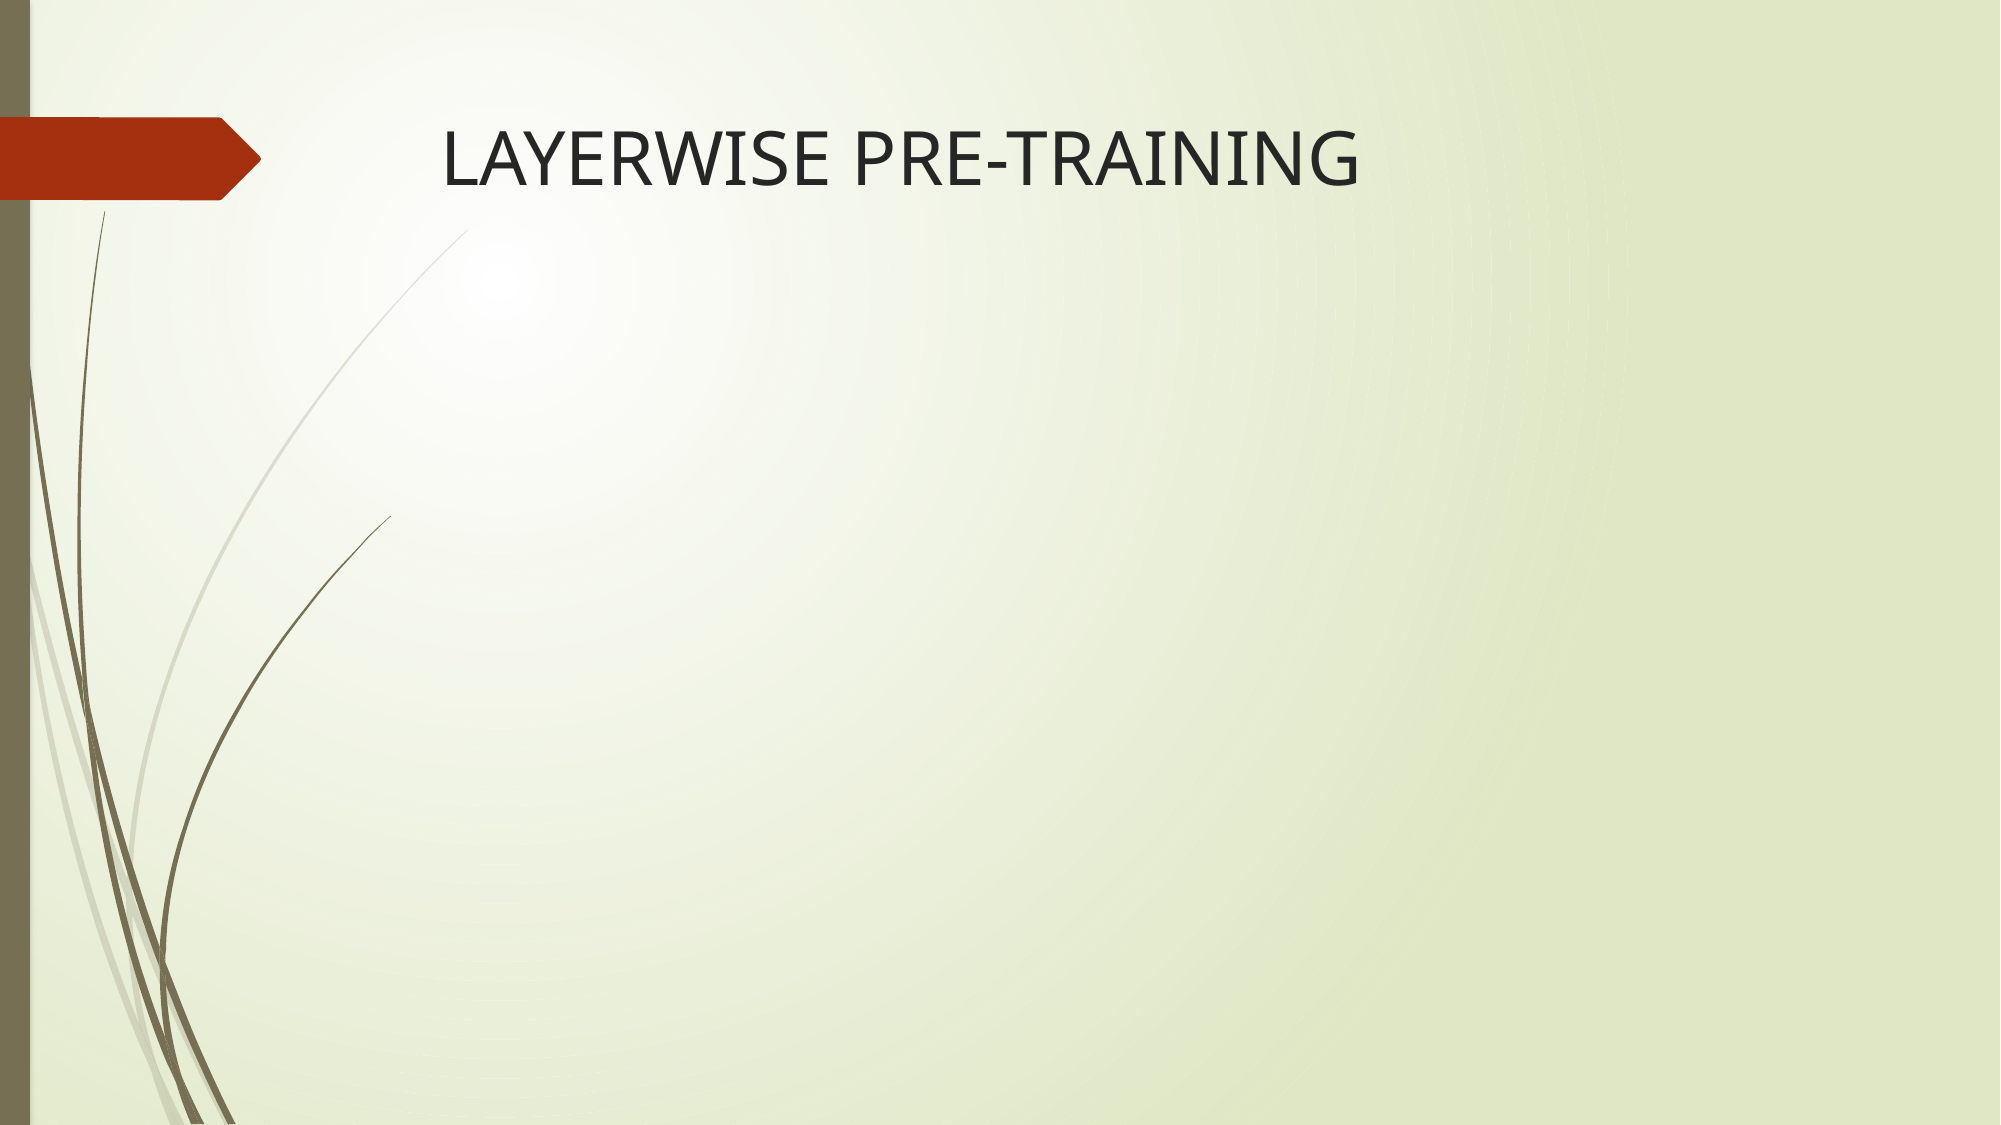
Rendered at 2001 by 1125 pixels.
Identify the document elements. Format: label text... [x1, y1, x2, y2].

title LAYERWISE PRE-TRAINING [425, 102, 1888, 313]
